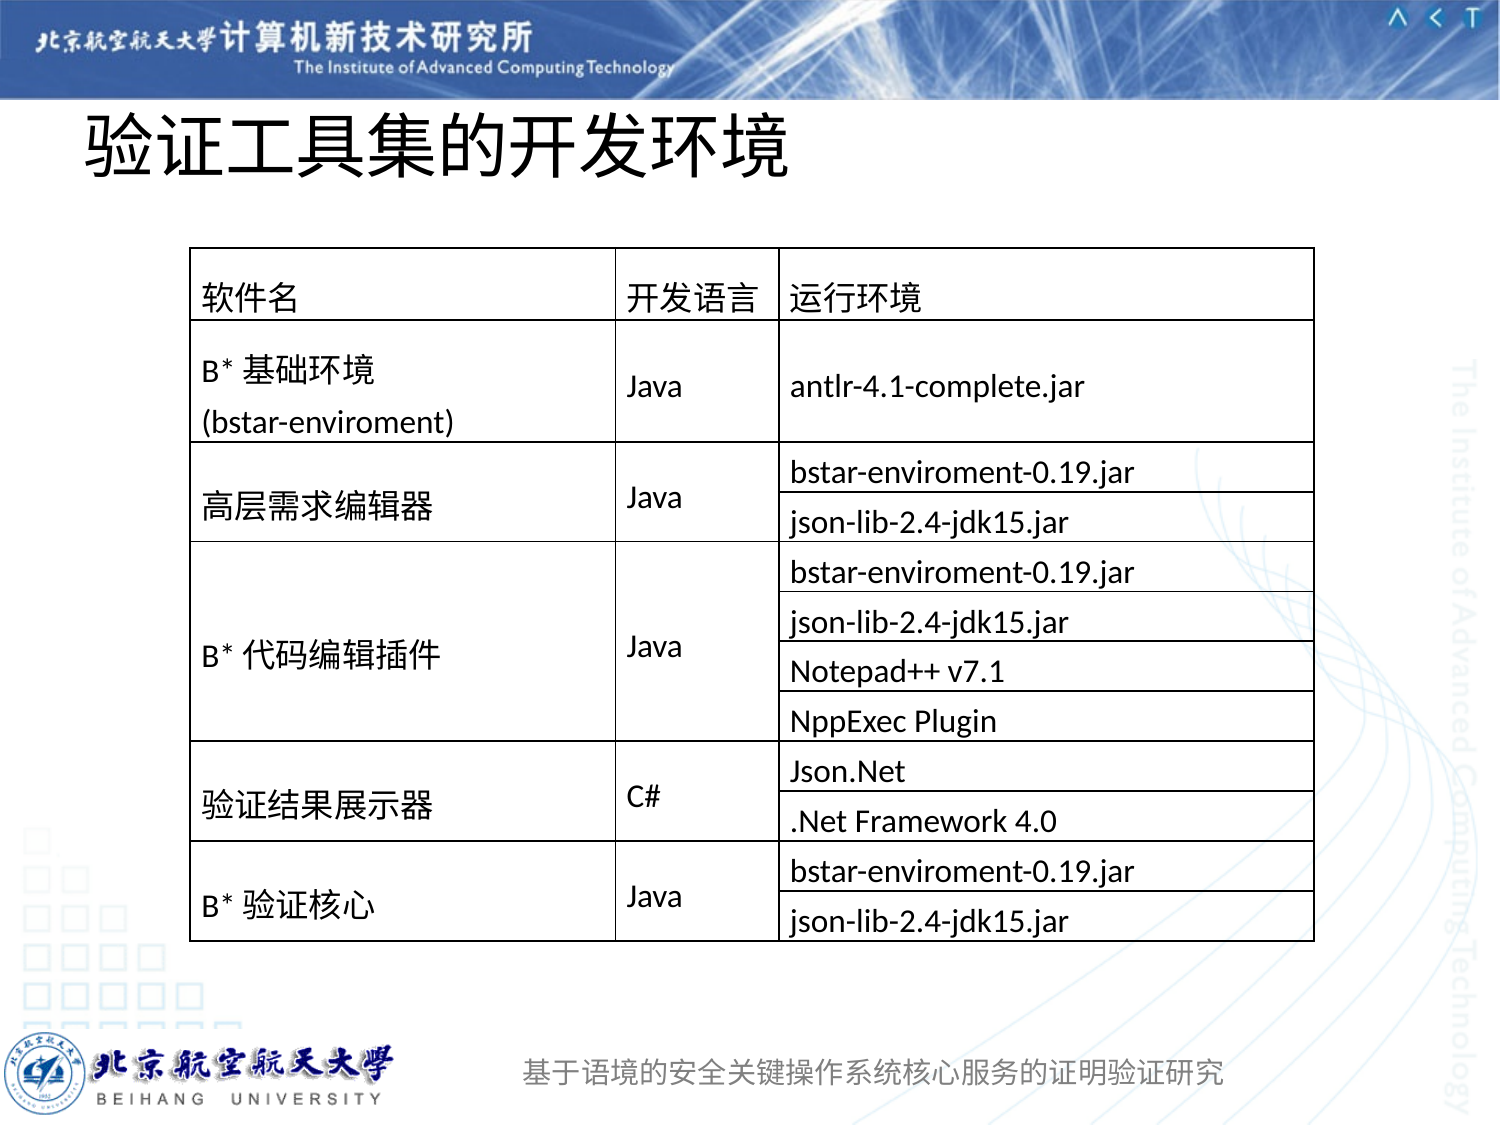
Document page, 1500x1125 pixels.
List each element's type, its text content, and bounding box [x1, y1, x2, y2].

table_cell B*验证核心 [191, 842, 615, 940]
table_cell bstar-enviroment-0.19.jar [780, 542, 1313, 591]
table_cell Java [616, 842, 778, 940]
table_cell json-lib-2.4-jdk15.jar [780, 493, 1313, 541]
table_cell bstar-enviroment-0.19.jar [780, 443, 1313, 491]
table_cell antlr-4.1-complete.jar [780, 321, 1313, 441]
table_header 开发语言 [616, 249, 778, 319]
table_cell bstar-enviroment-0.19.jar [780, 842, 1313, 890]
table_cell NppExec Plugin [780, 692, 1313, 740]
table_cell B*基础环境 (bstar-enviroment) [191, 321, 615, 441]
table_cell Java [616, 321, 778, 441]
table_cell json-lib-2.4-jdk15.jar [780, 592, 1313, 640]
table_header 运行环境 [780, 249, 1313, 319]
table_cell Java [616, 443, 778, 541]
table_cell Json.Net [780, 742, 1313, 790]
table_cell Notepad++ v7.1 [780, 642, 1313, 690]
table_cell json-lib-2.4-jdk15.jar [780, 892, 1313, 940]
table_cell 验证结果展示器 [191, 742, 615, 840]
table_cell B*代码编辑插件 [191, 542, 615, 740]
table_cell Java [616, 542, 778, 740]
table_cell 高层需求编辑器 [191, 443, 615, 541]
table_cell .Net Framework 4.0 [780, 792, 1313, 840]
picture [0, 0, 1500, 100]
title 验证工具集的开发环境 [68, 99, 1436, 200]
table_header 软件名 [191, 249, 615, 319]
picture [2, 359, 1500, 1125]
table_cell C# [616, 742, 778, 840]
